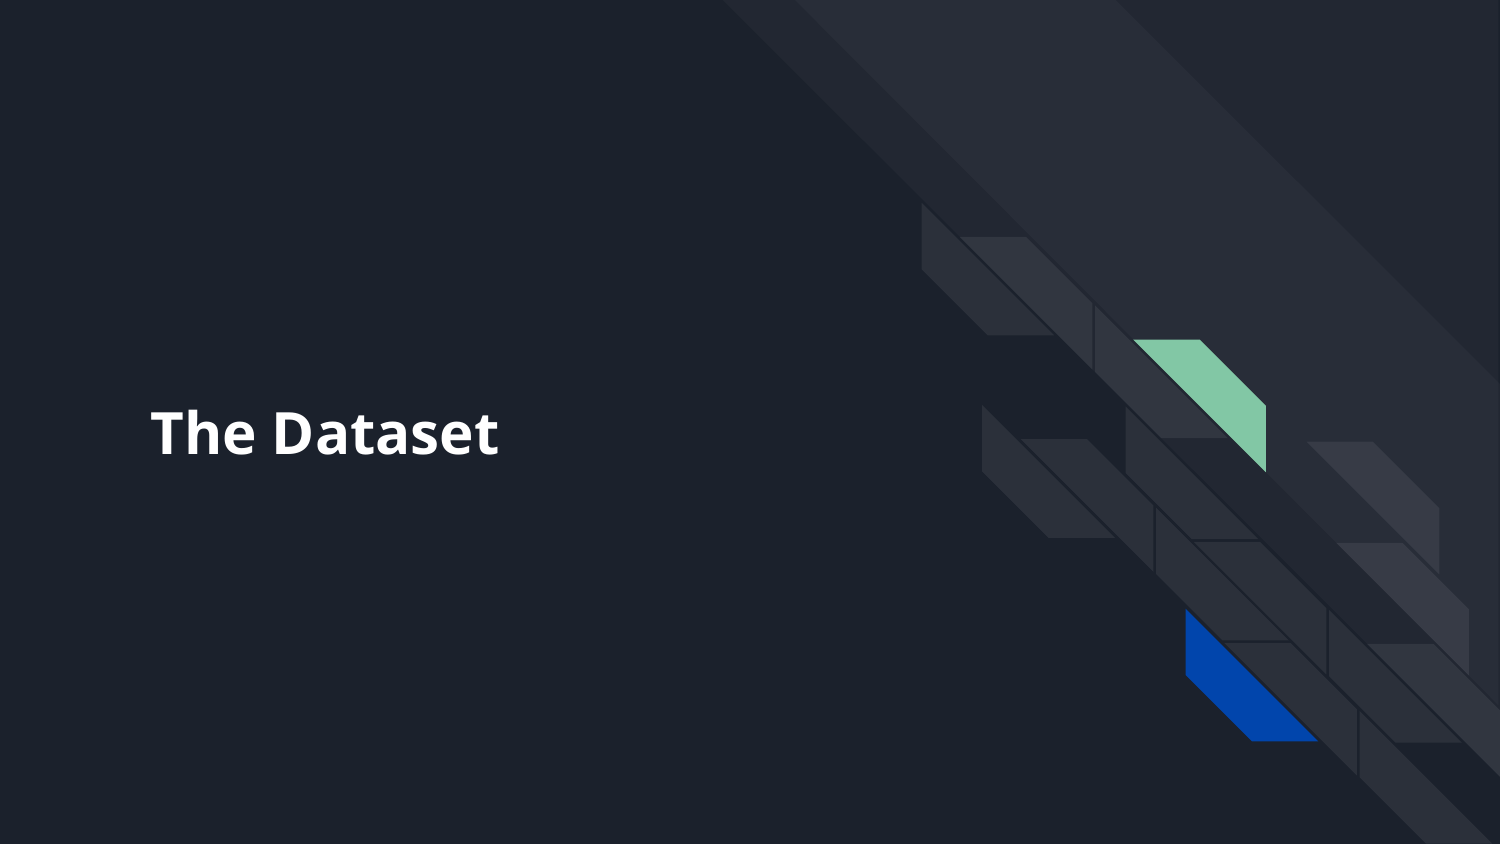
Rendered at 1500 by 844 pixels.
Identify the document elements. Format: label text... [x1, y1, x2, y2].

title The Dataset [135, 336, 888, 526]
